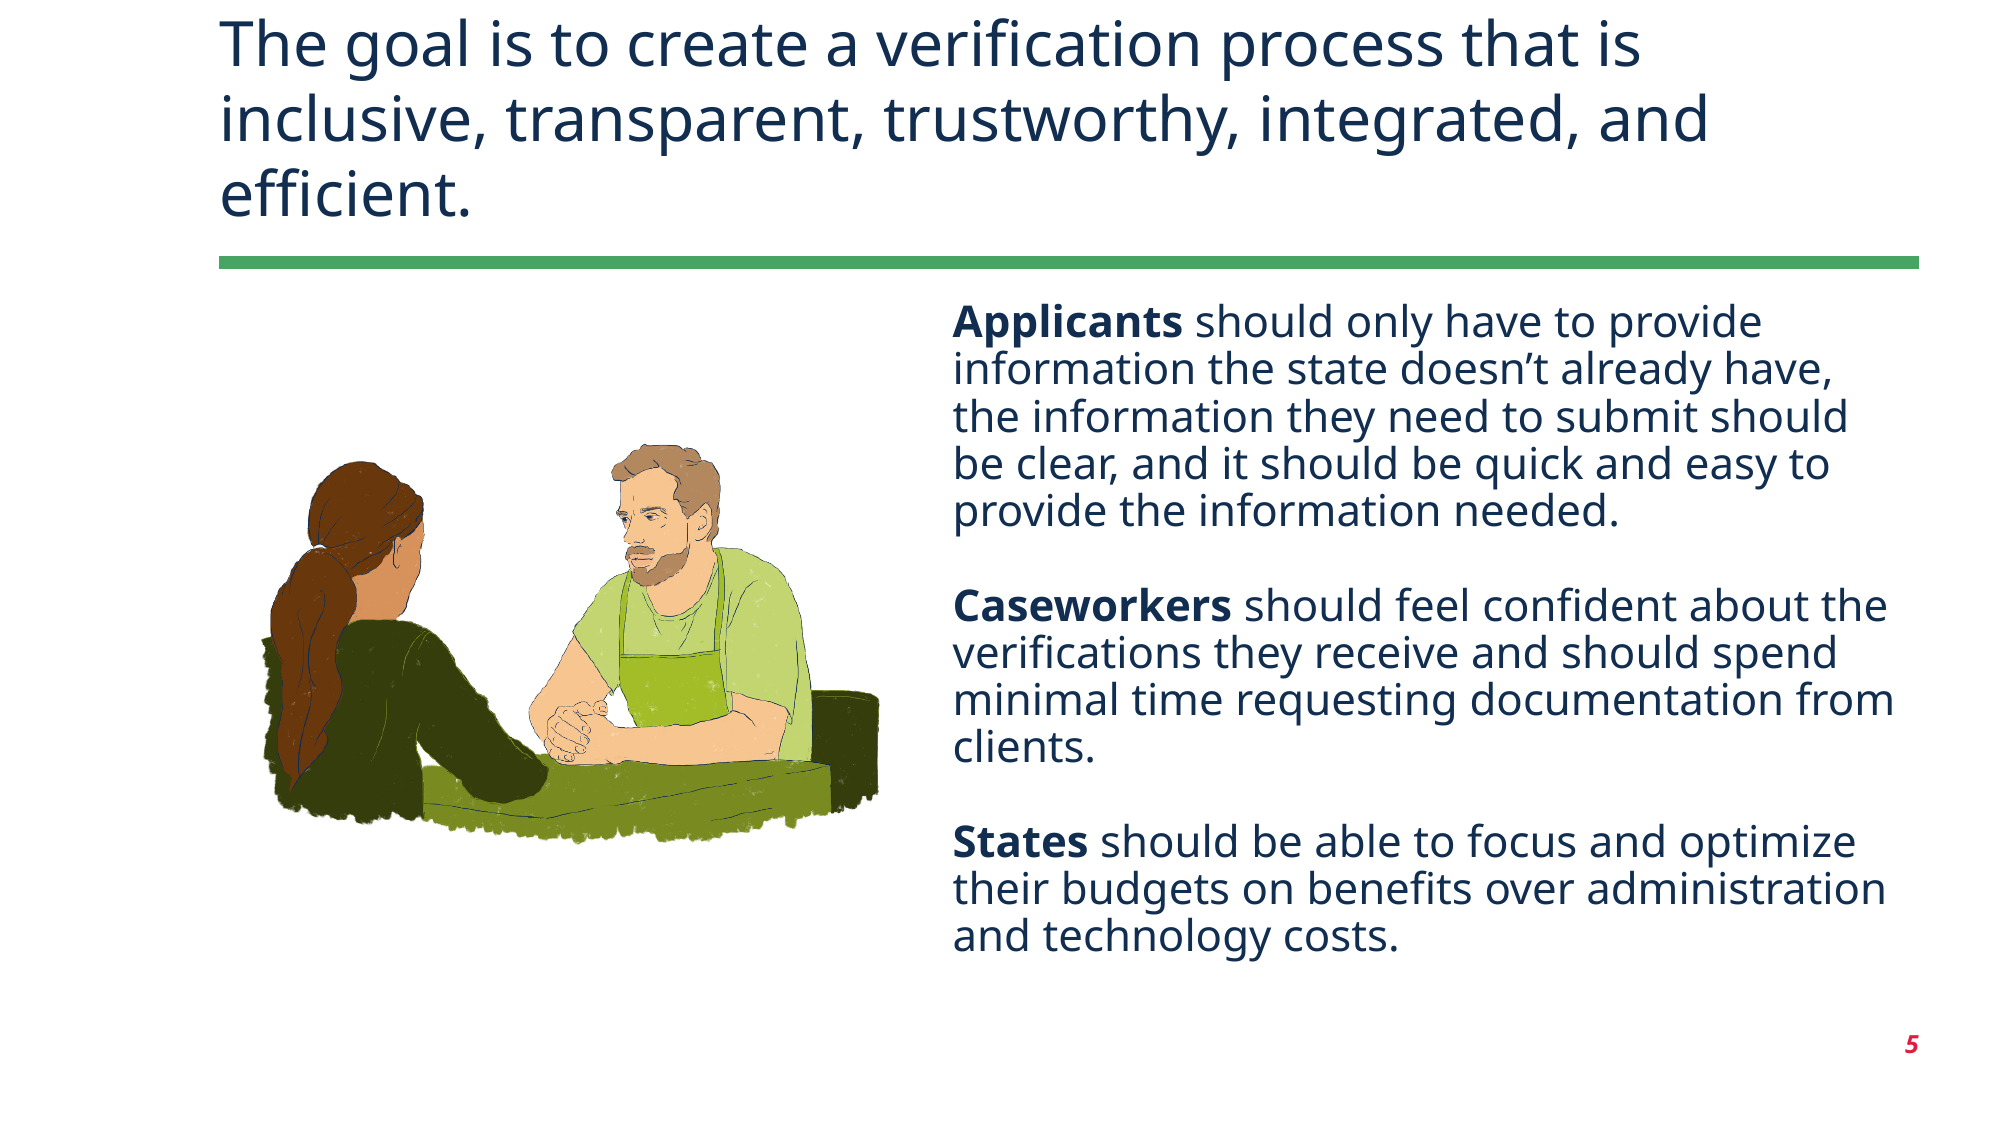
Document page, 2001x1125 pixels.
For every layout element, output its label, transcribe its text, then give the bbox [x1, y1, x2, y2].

slide_number 5 [1468, 1027, 1919, 1063]
list The goal is to create a verification process that is inclusive, transparent, trustworthy, integrated, and efficient. [219, 76, 1919, 244]
list Applicants should only have to provide information the state doesn’t already have, the information they need to submit should be clear, and it should be quick and easy to provide the information needed. Caseworkers should feel confident about the verifications they receive and should spend minimal time requesting documentation from clients. States should be able to focus and optimize their budgets on benefits over administration and technology costs. [952, 299, 1913, 975]
picture [218, 403, 911, 872]
